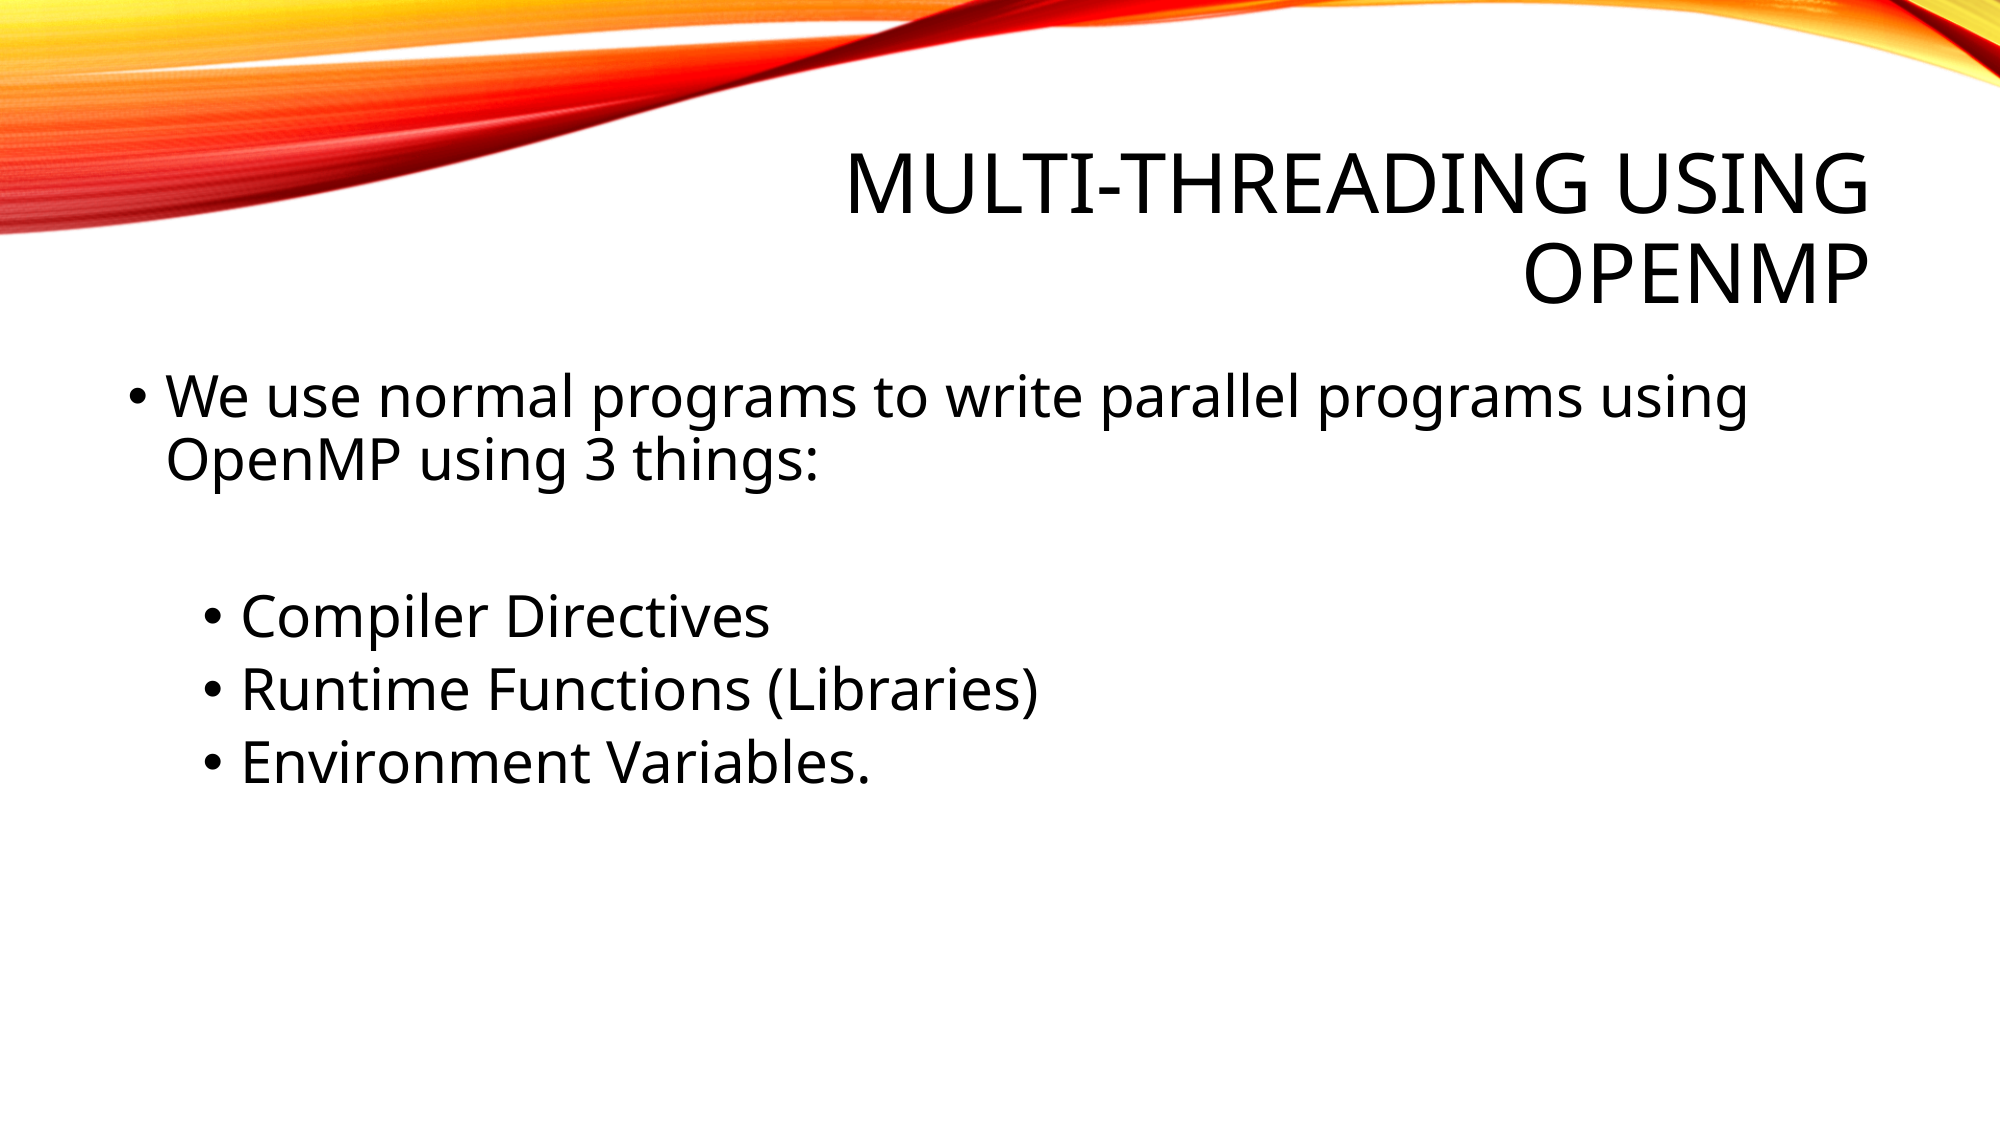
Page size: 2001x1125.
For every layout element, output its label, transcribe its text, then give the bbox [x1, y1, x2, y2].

title Multi-Threading using OpenMP [474, 125, 1888, 338]
list We use normal programs to write parallel programs using OpenMP using 3 things: Compiler Directives Runtime Functions (Libraries) Environment Variables. [112, 360, 1888, 1021]
picture [0, 0, 2000, 237]
